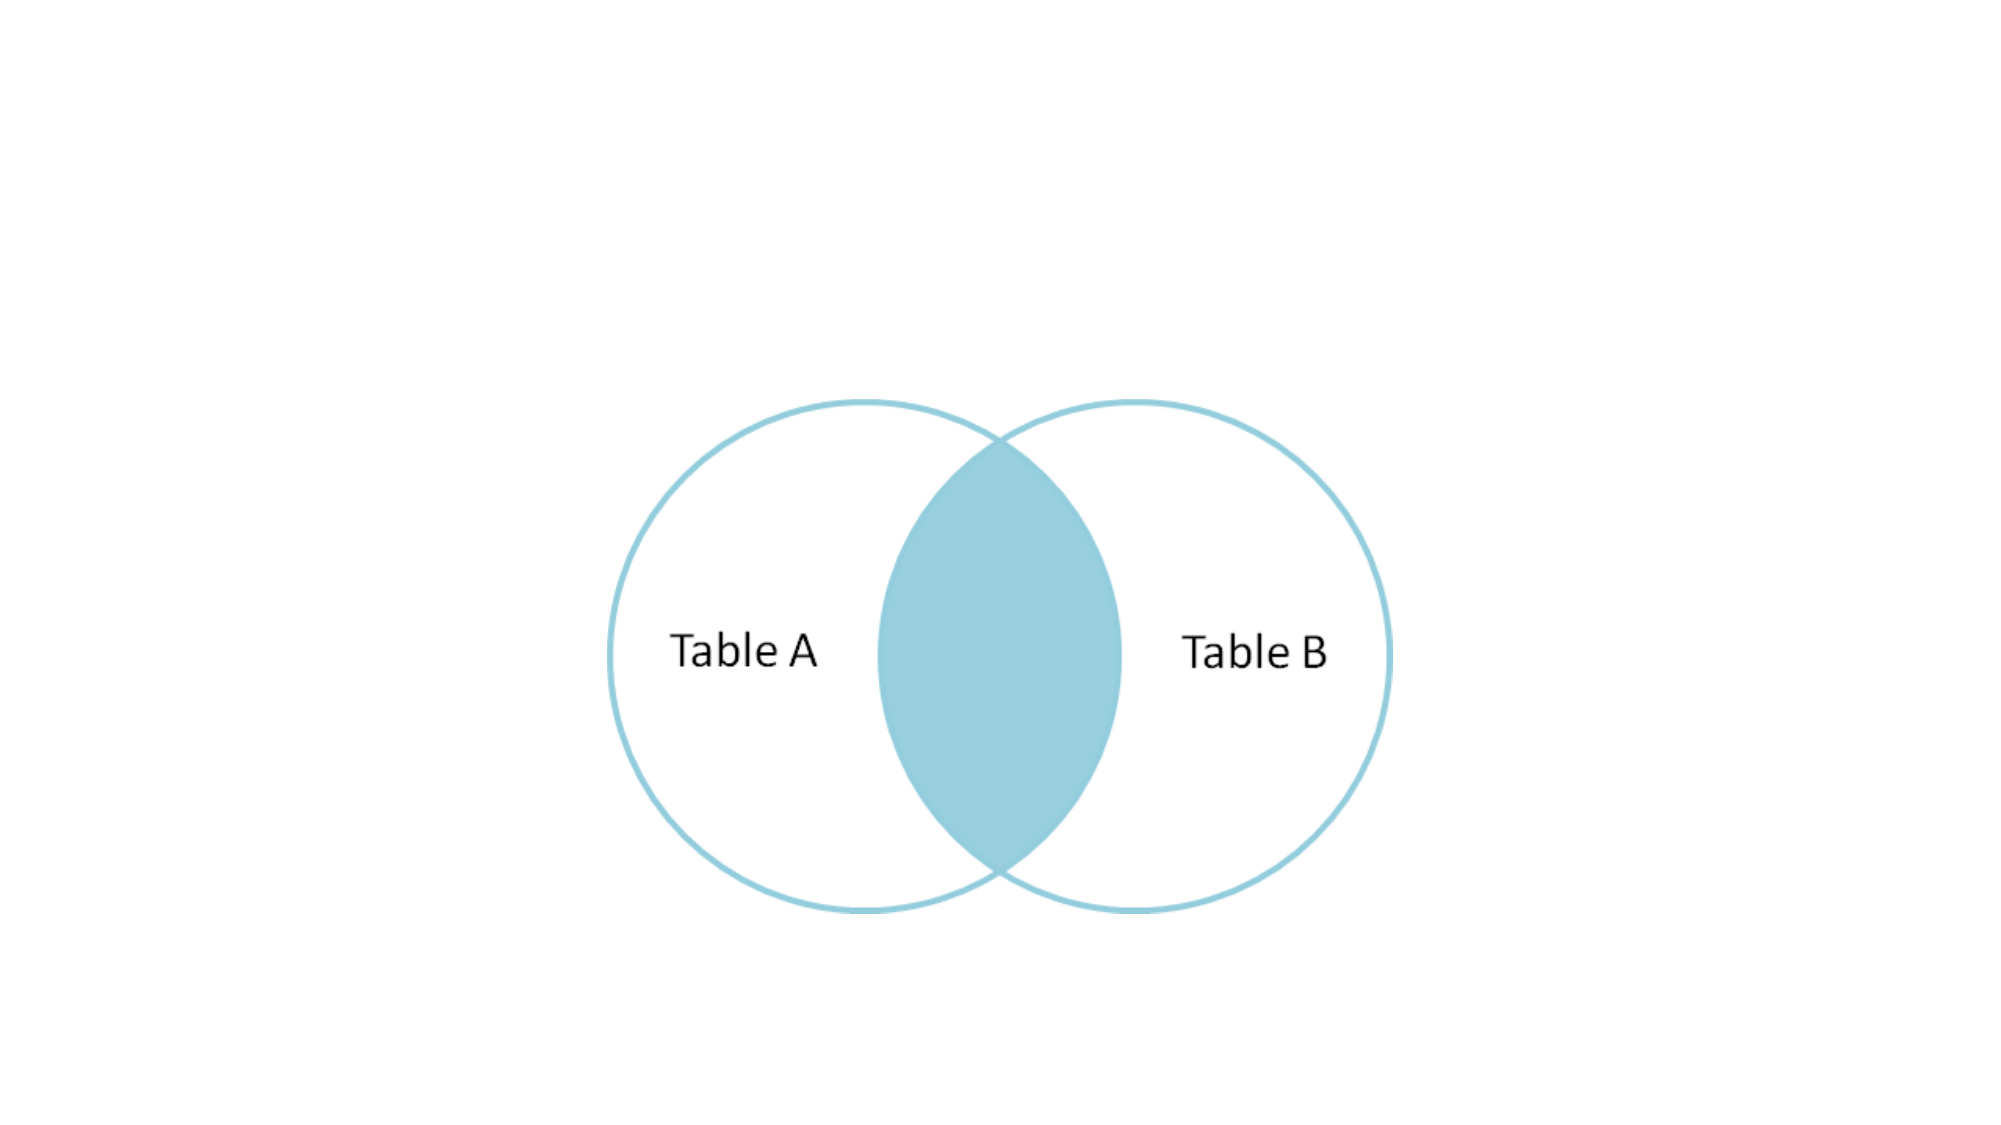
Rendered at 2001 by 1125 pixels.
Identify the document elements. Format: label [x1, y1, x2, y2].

list [607, 399, 1393, 914]
